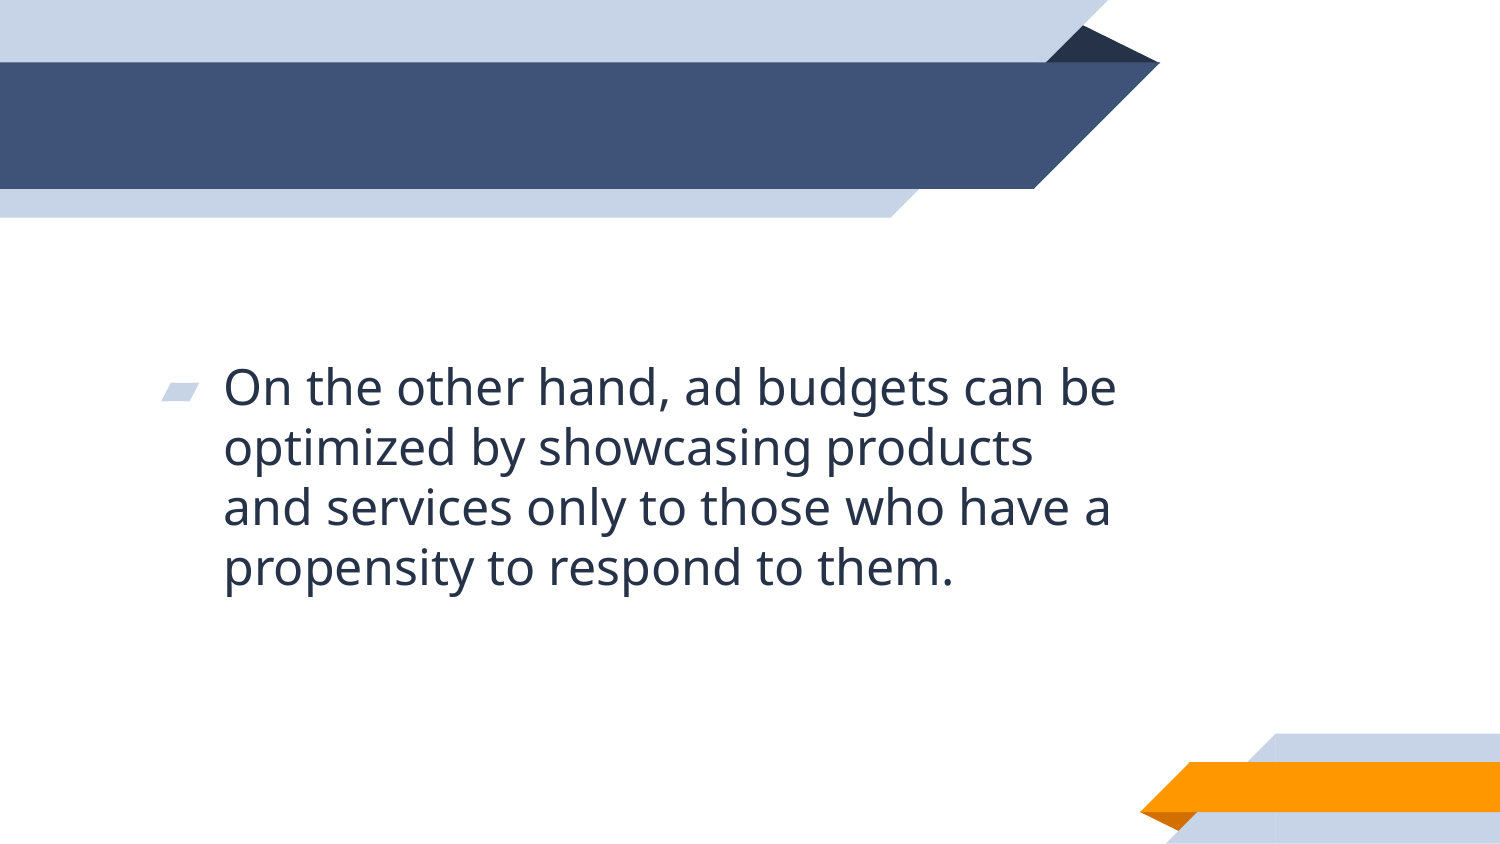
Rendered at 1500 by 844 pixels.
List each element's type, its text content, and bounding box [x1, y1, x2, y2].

list On the other hand, ad budgets can be optimized by showcasing products and services only to those who have a propensity to respond to them. [133, 217, 1140, 734]
slide_number [1249, 760, 1494, 813]
